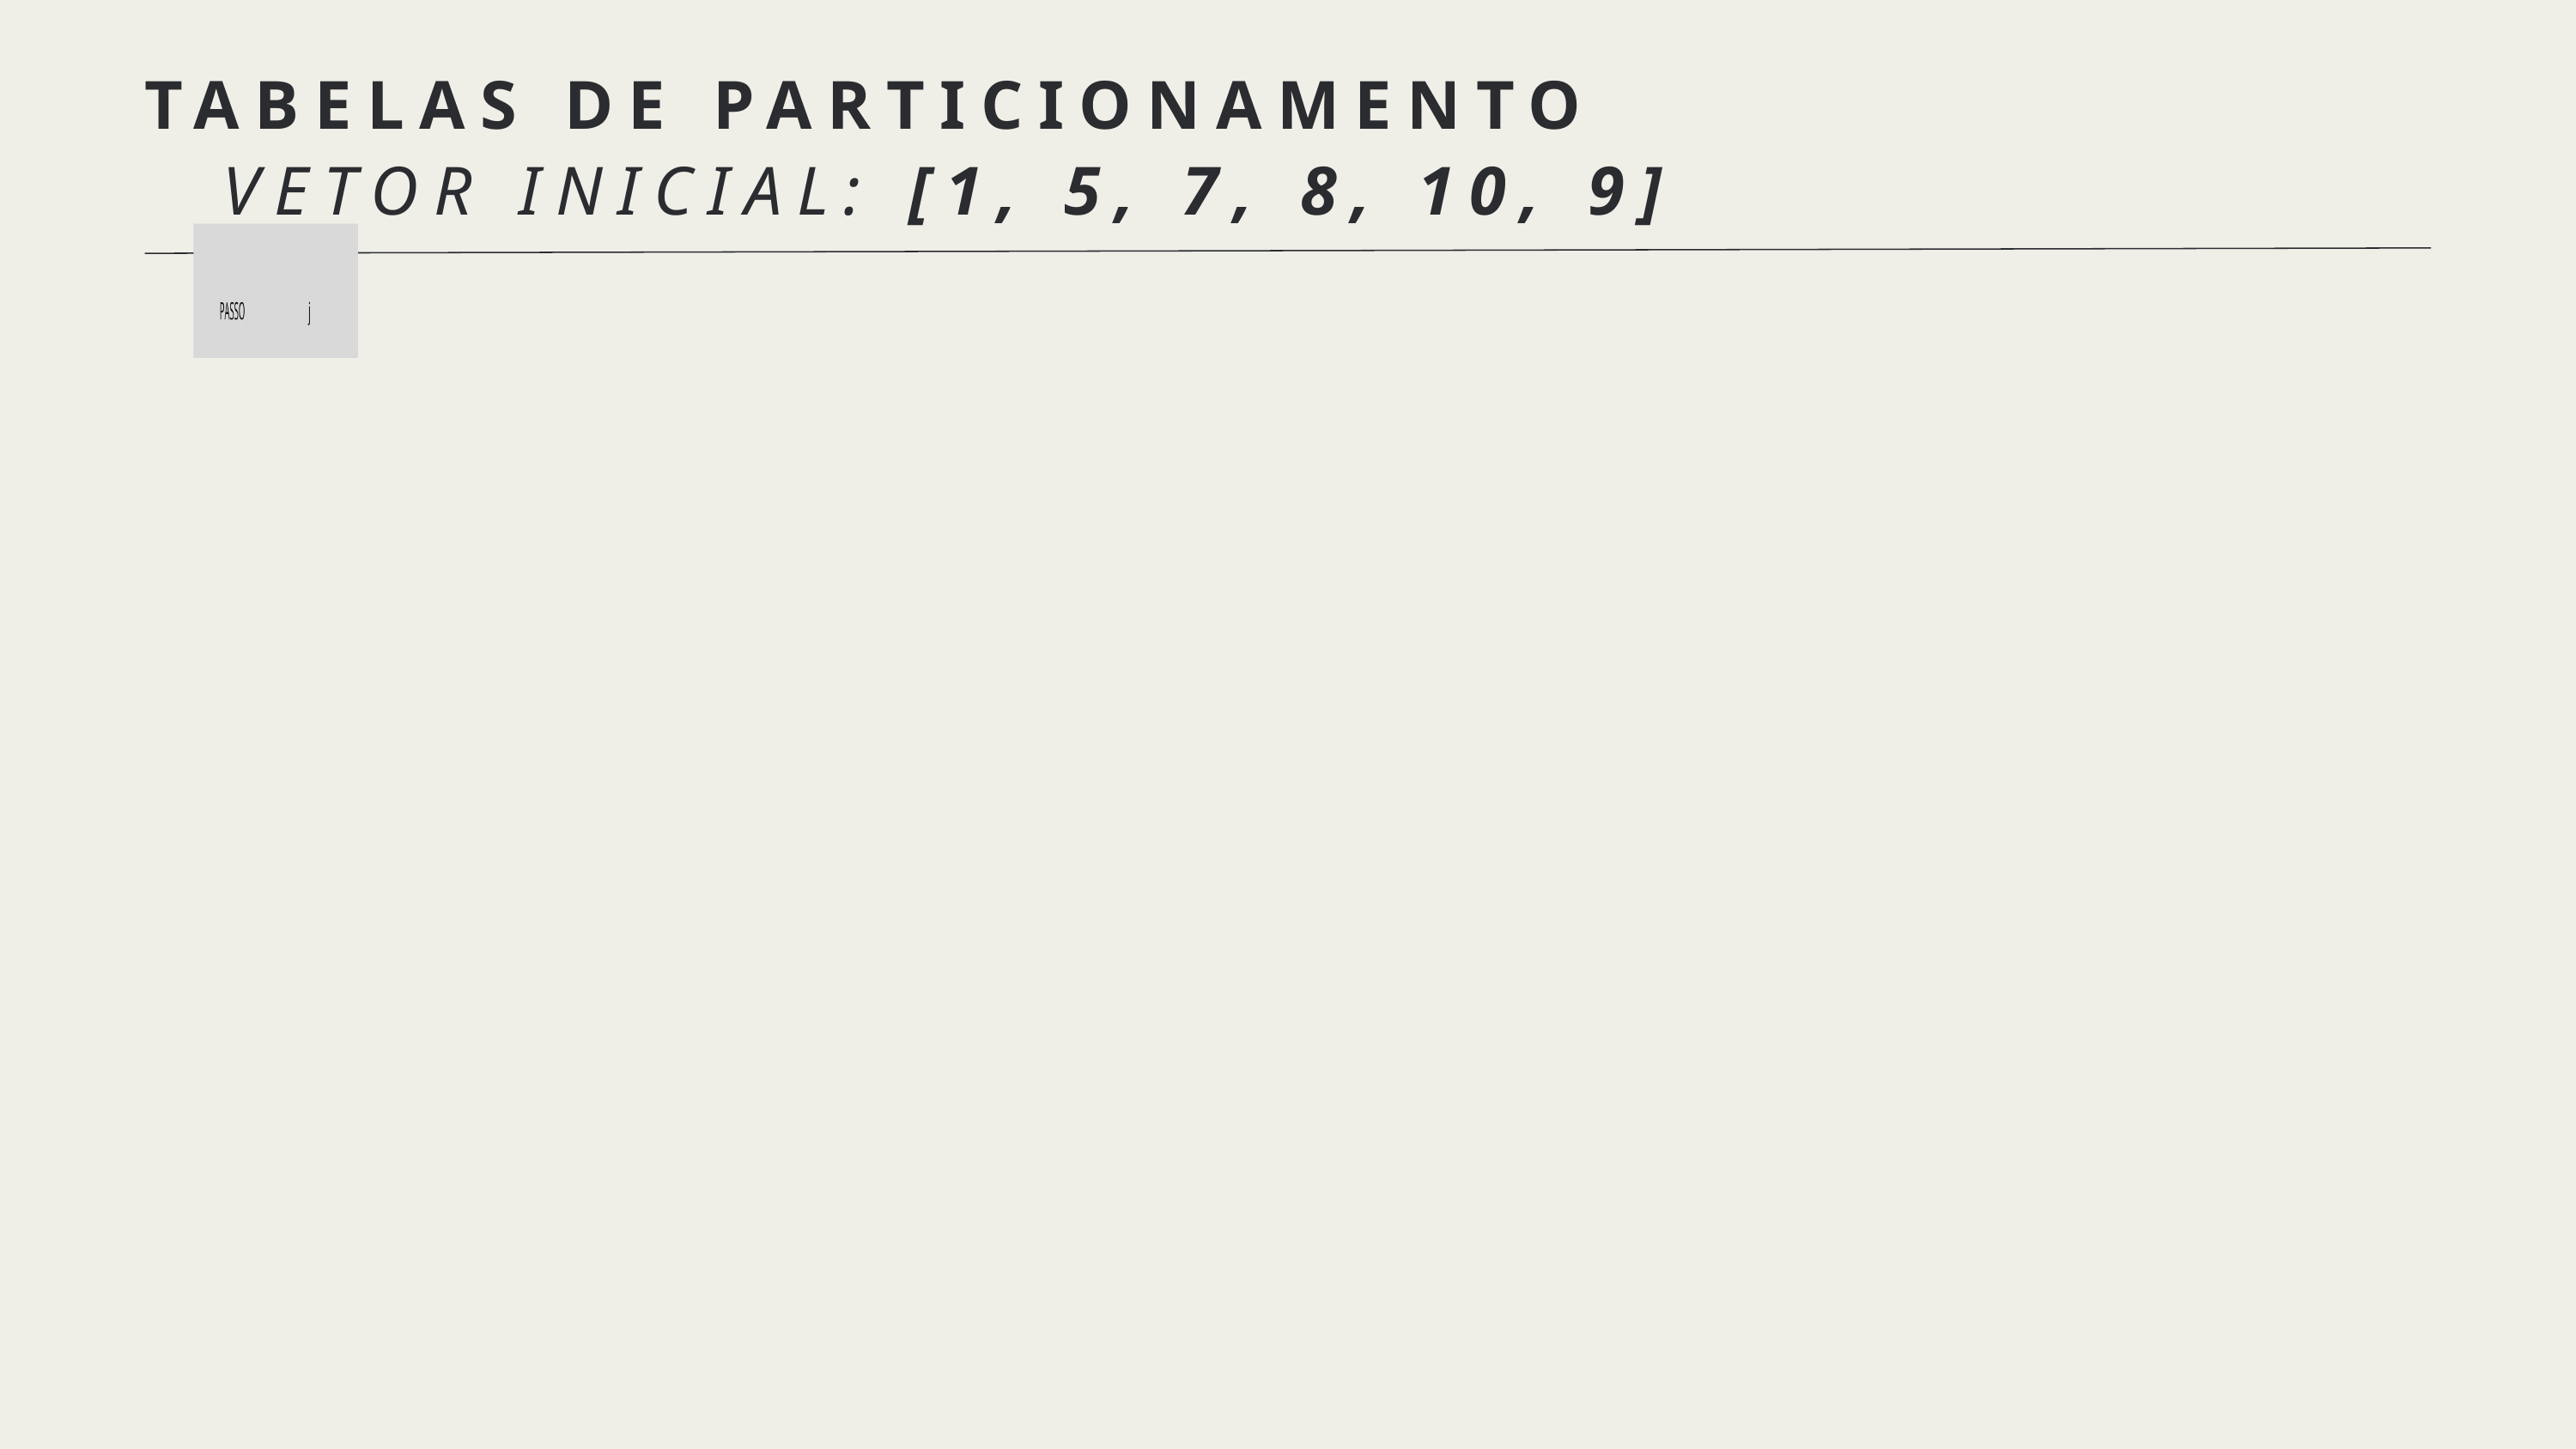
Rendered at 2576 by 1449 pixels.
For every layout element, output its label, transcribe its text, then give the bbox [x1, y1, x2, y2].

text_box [144, 270, 1031, 448]
text_box VETOR INICIAL: [1, 5, 7, 8, 10, 9] [222, 135, 1797, 507]
text_box TABELAS DE PARTICIONAMENTO [144, 49, 2432, 236]
picture [179, 179, 358, 270]
